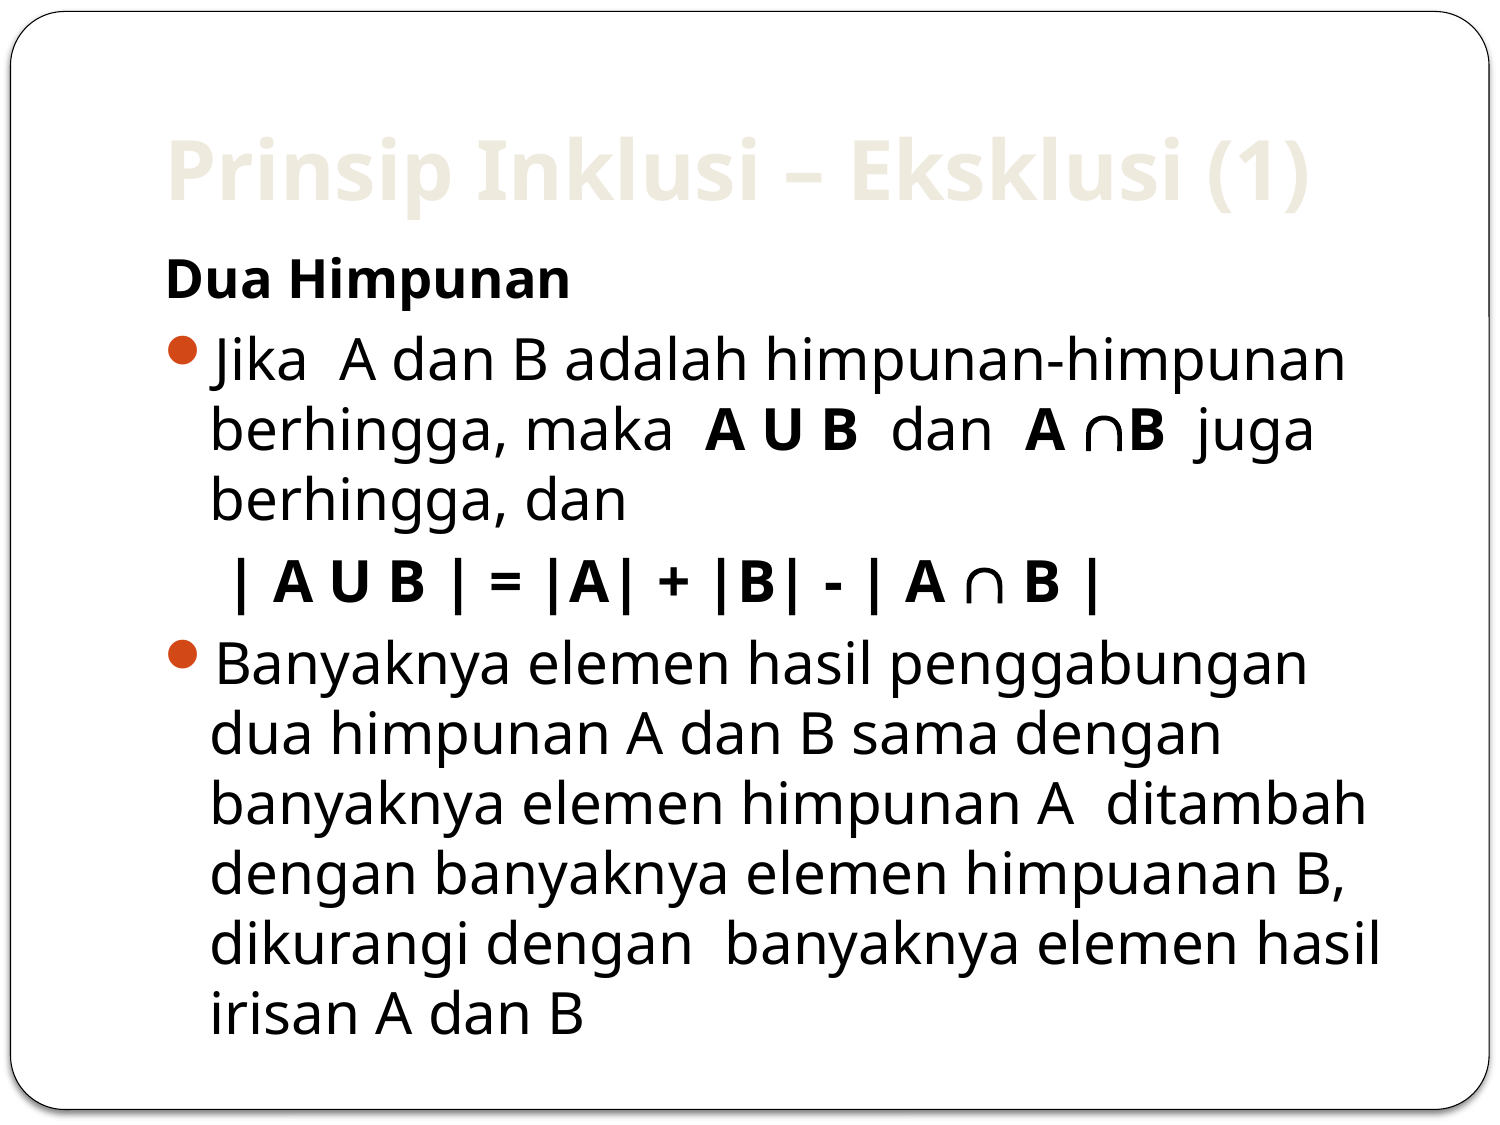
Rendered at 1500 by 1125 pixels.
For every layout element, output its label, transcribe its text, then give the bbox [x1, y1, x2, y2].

title Prinsip Inklusi – Eksklusi (1) [150, 45, 1425, 233]
list Dua Himpunan Jika A dan B adalah himpunan-himpunan berhingga, maka A U B dan A B juga berhingga, dan | A U B | = |A| + |B| - | A  B | Banyaknya elemen hasil penggabungan dua himpunan A dan B sama dengan banyaknya elemen himpunan A ditambah dengan banyaknya elemen himpuanan B, dikurangi dengan banyaknya elemen hasil irisan A dan B [150, 237, 1425, 988]
